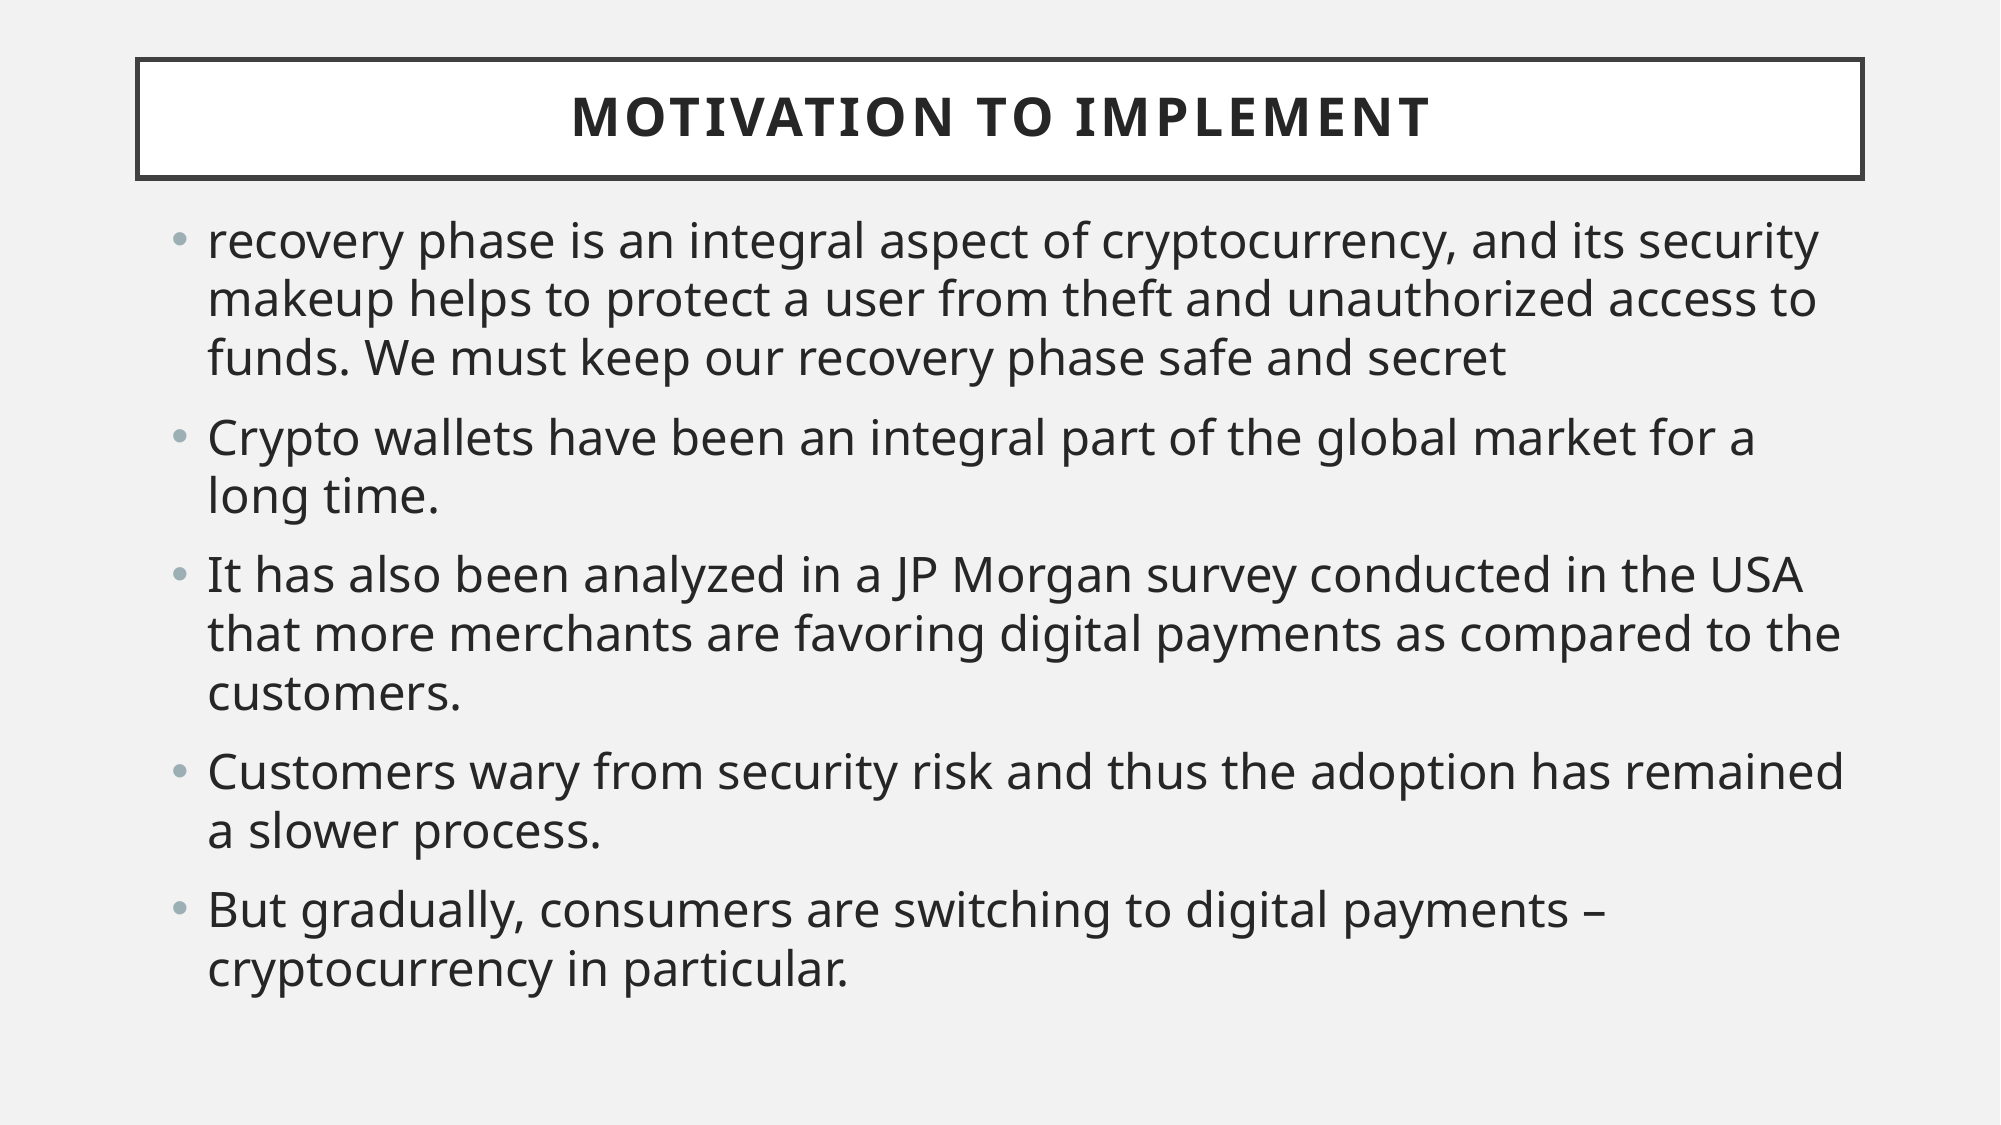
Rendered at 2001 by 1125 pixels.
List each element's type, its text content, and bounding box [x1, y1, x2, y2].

title Motivation to Implement [135, 57, 1865, 181]
list recovery phase is an integral aspect of cryptocurrency, and its security makeup helps to protect a user from theft and unauthorized access to funds. We must keep our recovery phase safe and secret Crypto wallets have been an integral part of the global market for a long time. It has also been analyzed in a JP Morgan survey conducted in the USA that more merchants are favoring digital payments as compared to the customers. Customers wary from security risk and thus the adoption has remained a slower process. But gradually, consumers are switching to digital payments – cryptocurrency in particular. [156, 201, 1863, 1011]
